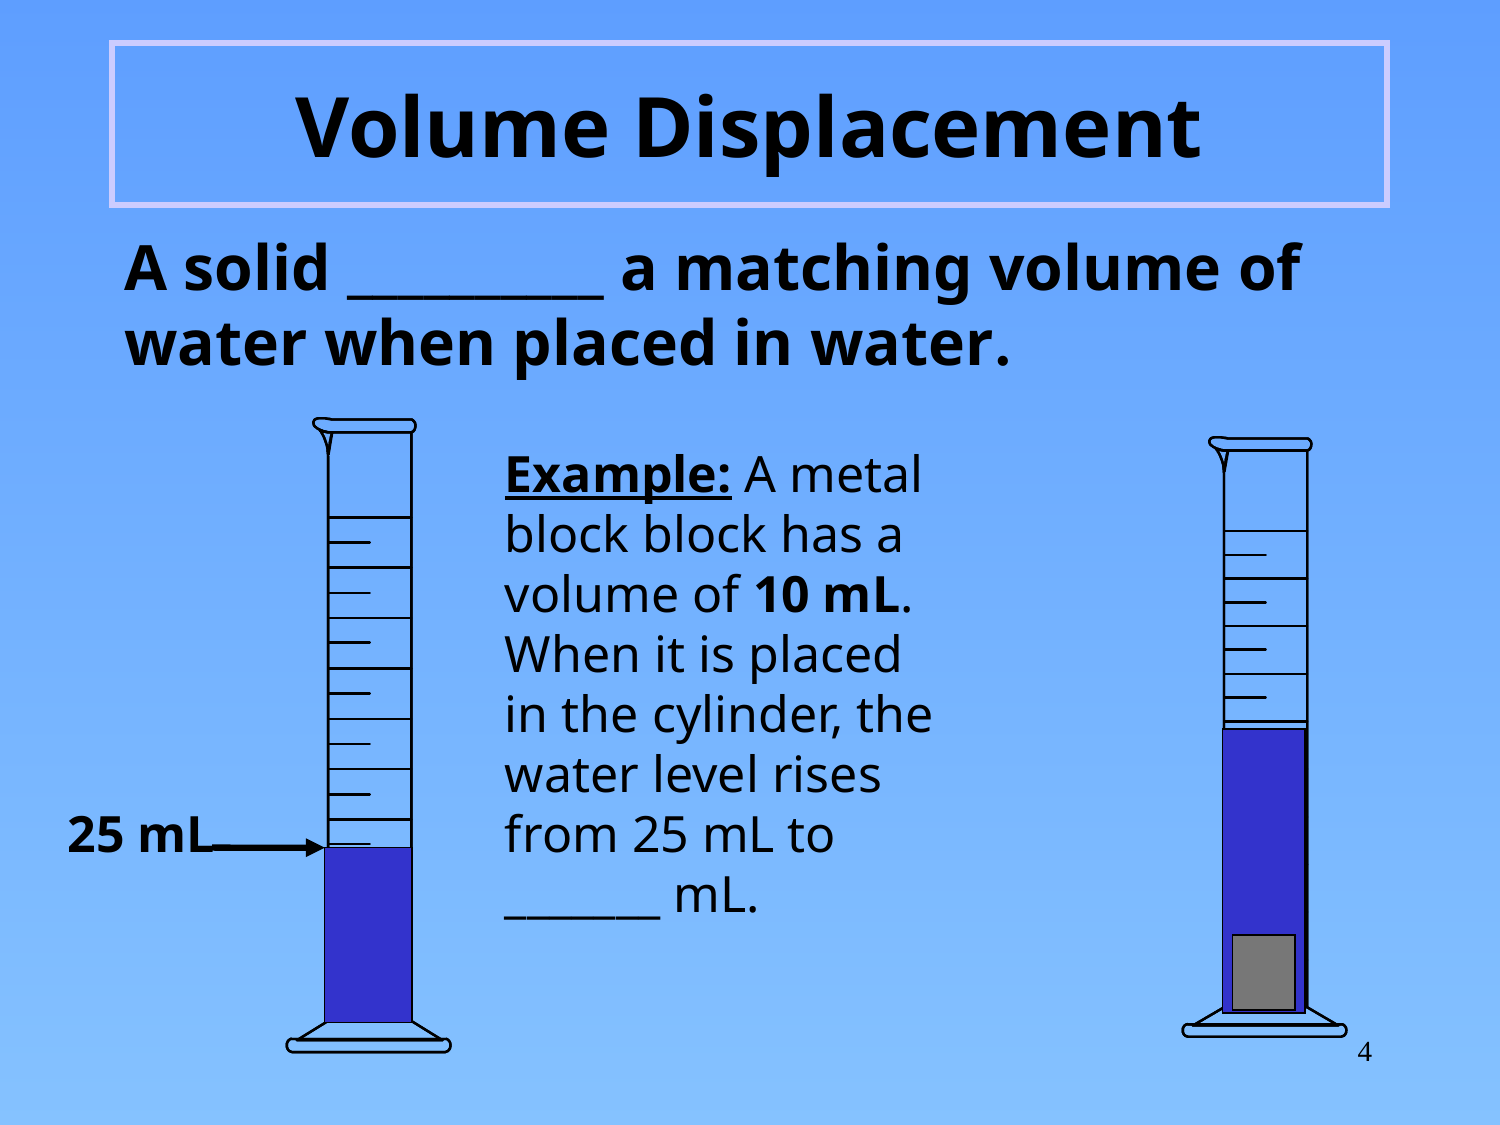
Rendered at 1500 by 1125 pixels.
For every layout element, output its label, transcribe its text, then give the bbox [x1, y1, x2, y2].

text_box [1161, 409, 1367, 1066]
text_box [265, 389, 471, 1083]
text_box Example: A metal block block has a volume of 10 mL. When it is placed in the cylinder, the water level rises from 25 mL to _______ mL. [490, 435, 951, 930]
slide_number 4 [1074, 1024, 1388, 1101]
text_box 25 mL [53, 795, 242, 870]
list A solid __________ a matching volume of water when placed in water. [53, 220, 1404, 1045]
title Volume Displacement [112, 42, 1388, 206]
